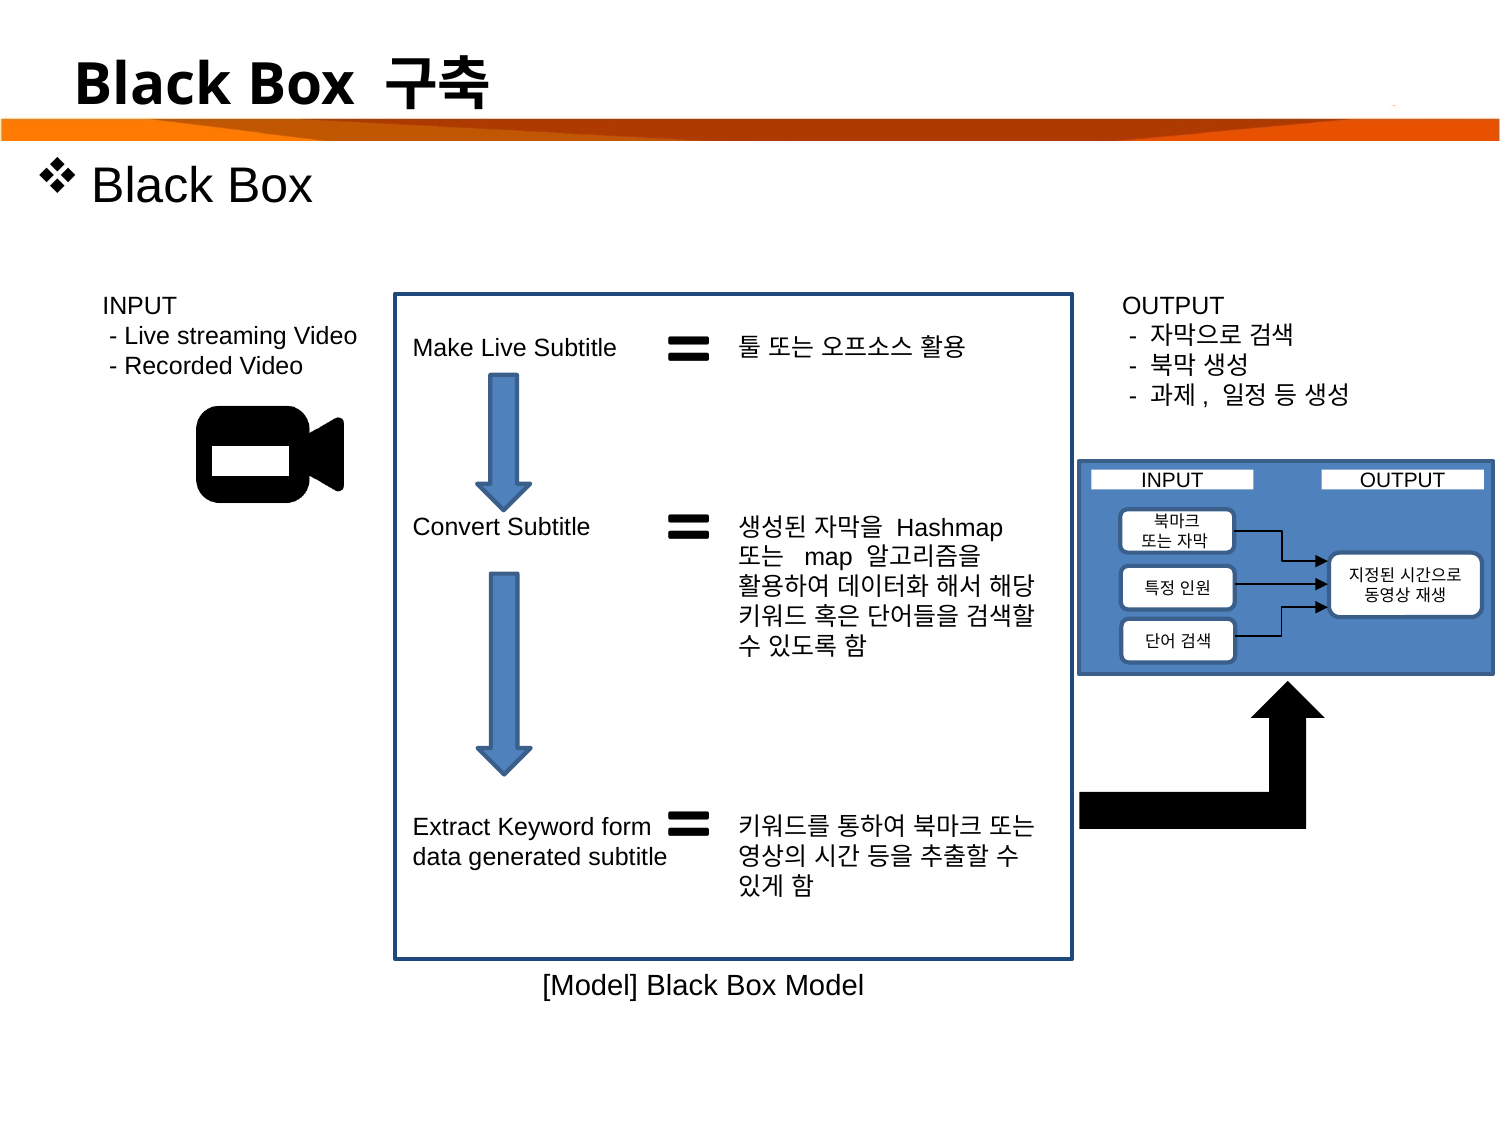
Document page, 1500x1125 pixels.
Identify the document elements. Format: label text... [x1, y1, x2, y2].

text_box INPUT - Live streaming Video - Recorded Video [87, 282, 453, 387]
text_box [195, 379, 344, 528]
text_box [475, 372, 533, 513]
text_box Black Box [20, 144, 619, 220]
text_box Make Live Subtitle Convert Subtitle Extract Keyword form data generated subtitle [397, 323, 689, 878]
text_box 툴 또는 오프소스 활용 생성된 자막을 Hashmap 또는 map 알고리즘을 활용하여 데이터화 해서 해당 키워드 혹은 단어들을 검색할 수 있도록 함 키워드를 통하여 북마크 또는 영상의 시간 등을 추출할 수 있게 함 [723, 323, 1062, 908]
text_box [475, 571, 533, 777]
text_box [Model] Black Box Model [397, 959, 1026, 1009]
picture [662, 321, 716, 375]
picture [0, 105, 1500, 141]
picture [662, 500, 715, 554]
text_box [1078, 460, 1493, 675]
title Black Box 구축 [58, 33, 1409, 129]
picture [662, 797, 715, 851]
text_box [393, 292, 1074, 961]
text_box [1077, 683, 1327, 831]
text_box OUTPUT - 자막으로 검색 - 북막 생성 - 과제, 일정 등 생성 [1107, 282, 1472, 417]
